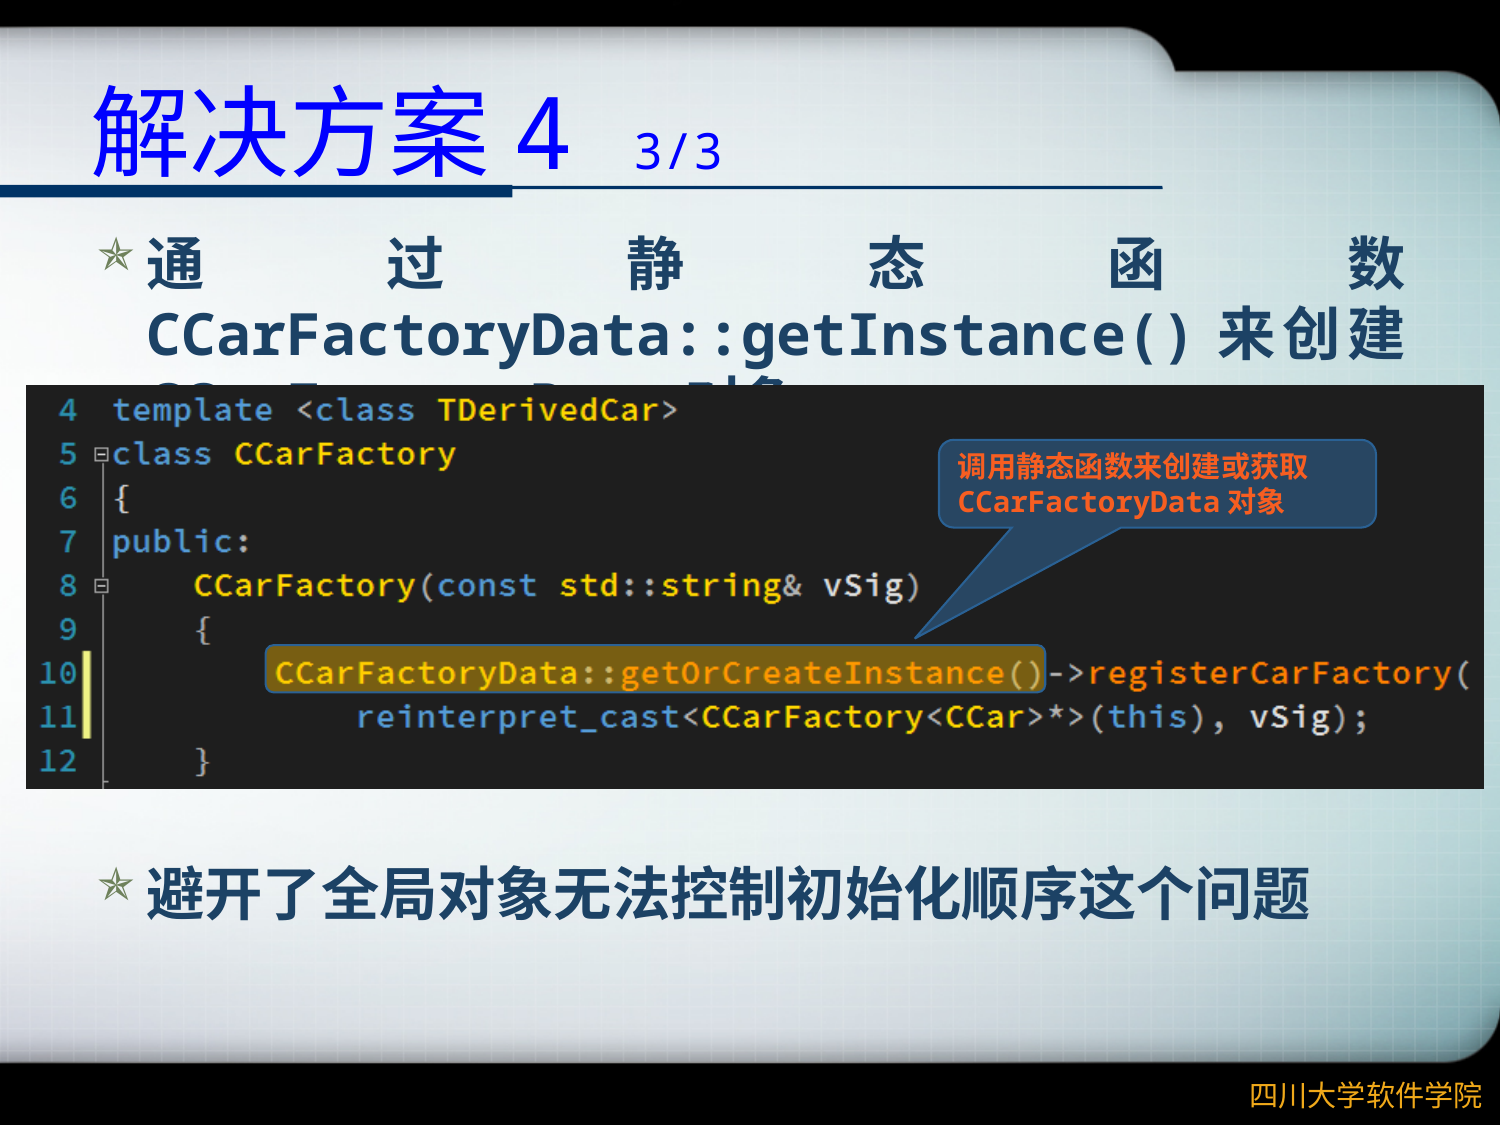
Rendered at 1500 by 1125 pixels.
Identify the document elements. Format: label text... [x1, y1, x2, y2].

list 通过静态函数CCarFactoryData::getInstance()来创建CCarFactoryData对象 避开了全局对象无法控制初始化顺序这个问题 [75, 219, 1436, 385]
title 解决方案4 3/3 [75, 78, 1447, 180]
list 通过静态函数CCarFactoryData::getInstance()来创建CCarFactoryData对象 避开了全局对象无法控制初始化顺序这个问题 [75, 789, 1436, 1059]
picture [0, 0, 1500, 1125]
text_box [265, 439, 1376, 693]
